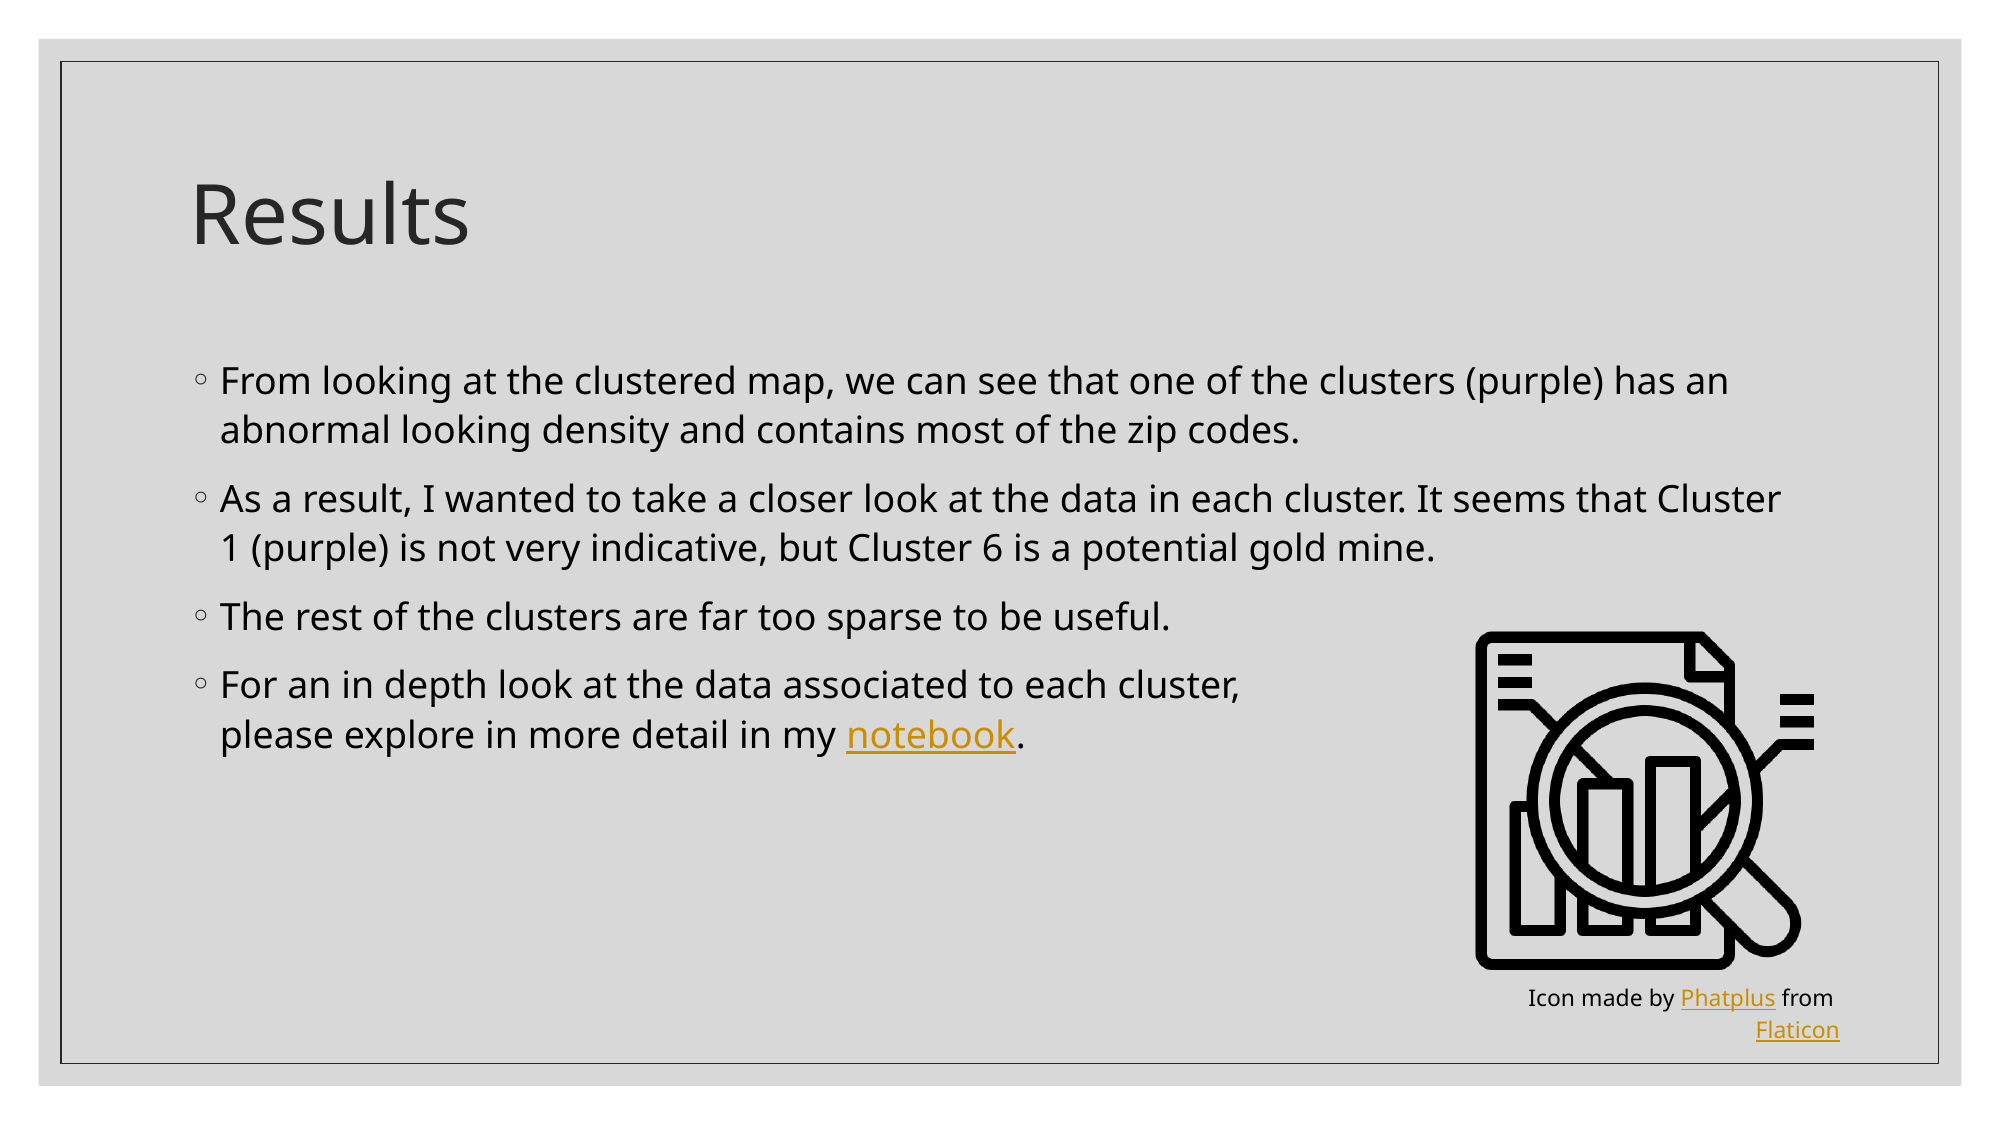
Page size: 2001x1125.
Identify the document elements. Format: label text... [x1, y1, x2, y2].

text_box Icon made by Phatplus from Flaticon [1437, 976, 1855, 1054]
picture [1464, 620, 1825, 981]
list From looking at the clustered map, we can see that one of the clusters (purple) has an abnormal looking density and contains most of the zip codes. As a result, I wanted to take a closer look at the data in each cluster. It seems that Cluster 1 (purple) is not very indicative, but Cluster 6 is a potential gold mine. The rest of the clusters are far too sparse to be useful. For an in depth look at the data associated to each cluster, please explore in more detail in my notebook. [174, 345, 1825, 977]
title Results [174, 105, 1825, 331]
